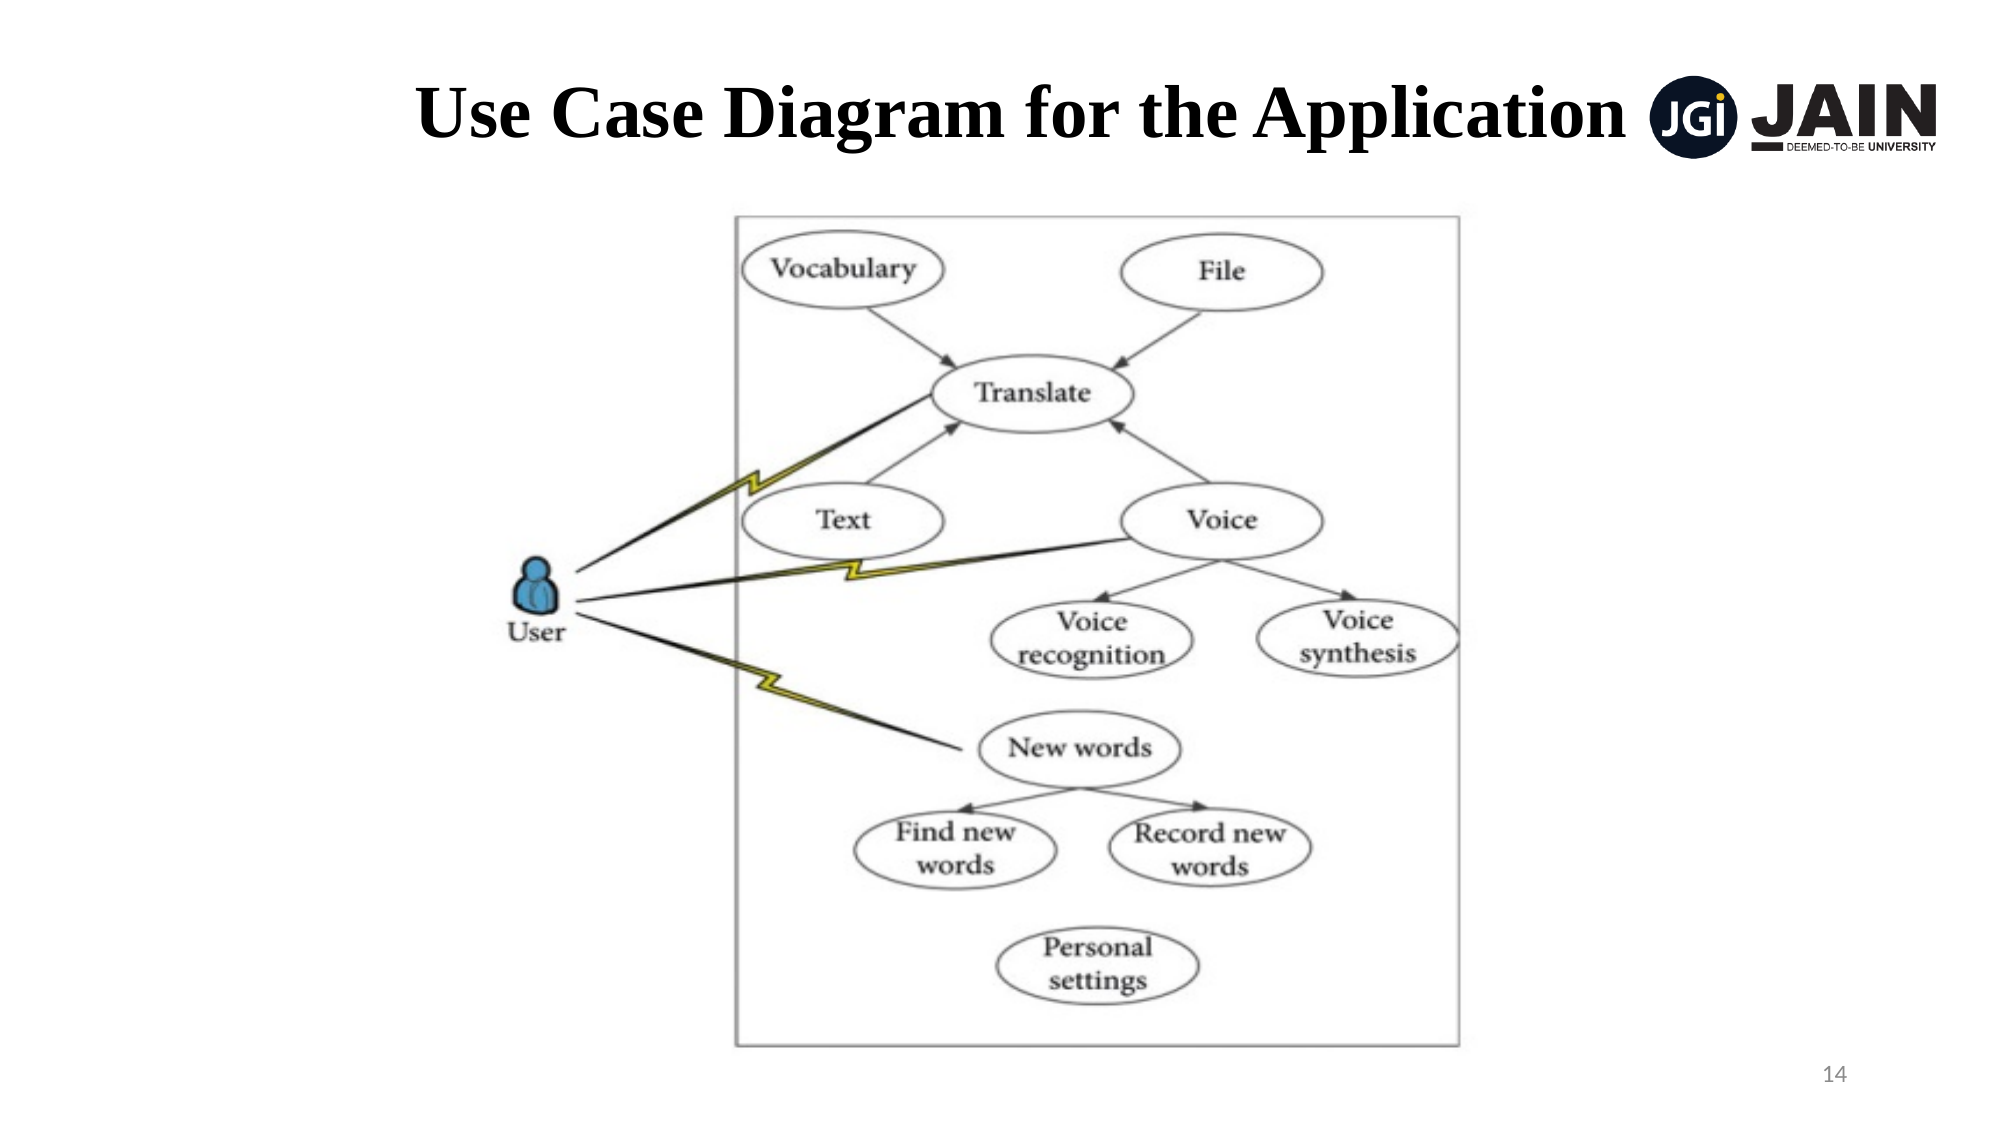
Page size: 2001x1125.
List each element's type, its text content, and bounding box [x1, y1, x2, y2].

slide_number 14 [1412, 1042, 1863, 1103]
picture [472, 186, 1496, 1078]
text_box Use Case Diagram for the Application [76, 55, 1967, 161]
picture [1611, 0, 1974, 240]
